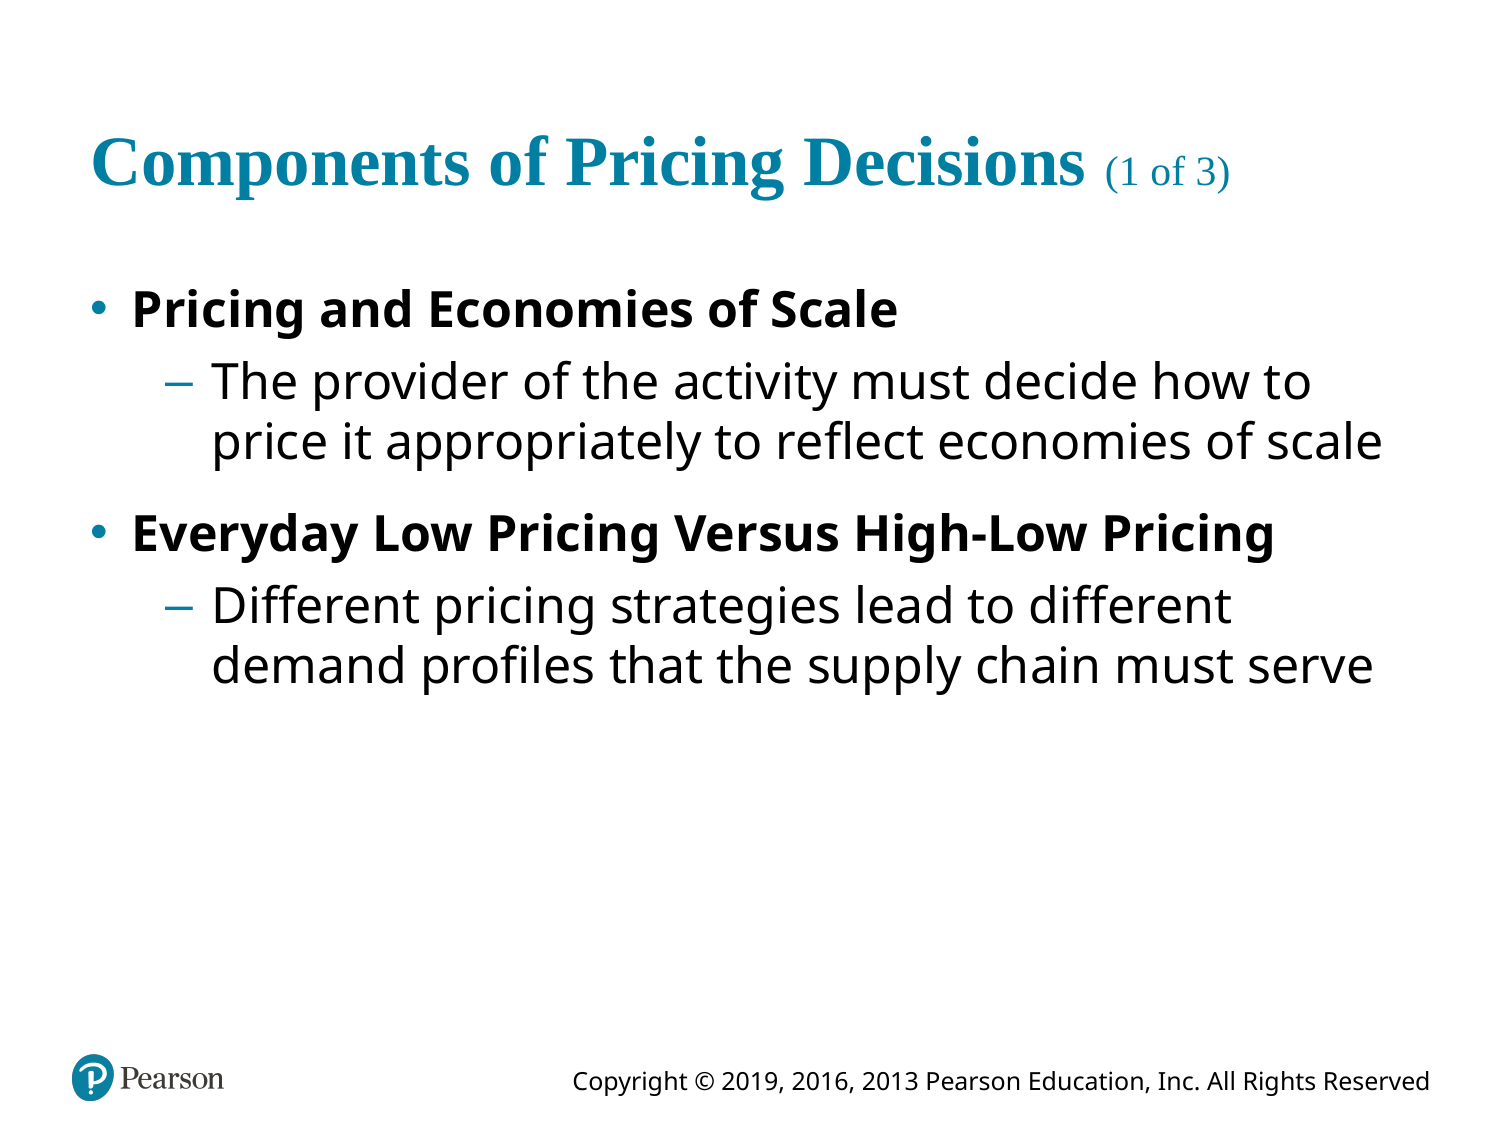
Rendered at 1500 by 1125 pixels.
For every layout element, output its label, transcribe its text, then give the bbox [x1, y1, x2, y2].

list Pricing and Economies of Scale The provider of the activity must decide how to price it appropriately to reflect economies of scale Everyday Low Pricing Versus High-Low Pricing Different pricing strategies lead to different demand profiles that the supply chain must serve [75, 262, 1425, 931]
picture [72, 1054, 88, 1070]
picture [98, 1054, 224, 1101]
picture [72, 1087, 83, 1101]
title Components of Pricing Decisions (1 of 3) [75, 0, 1425, 216]
picture [80, 1063, 106, 1088]
